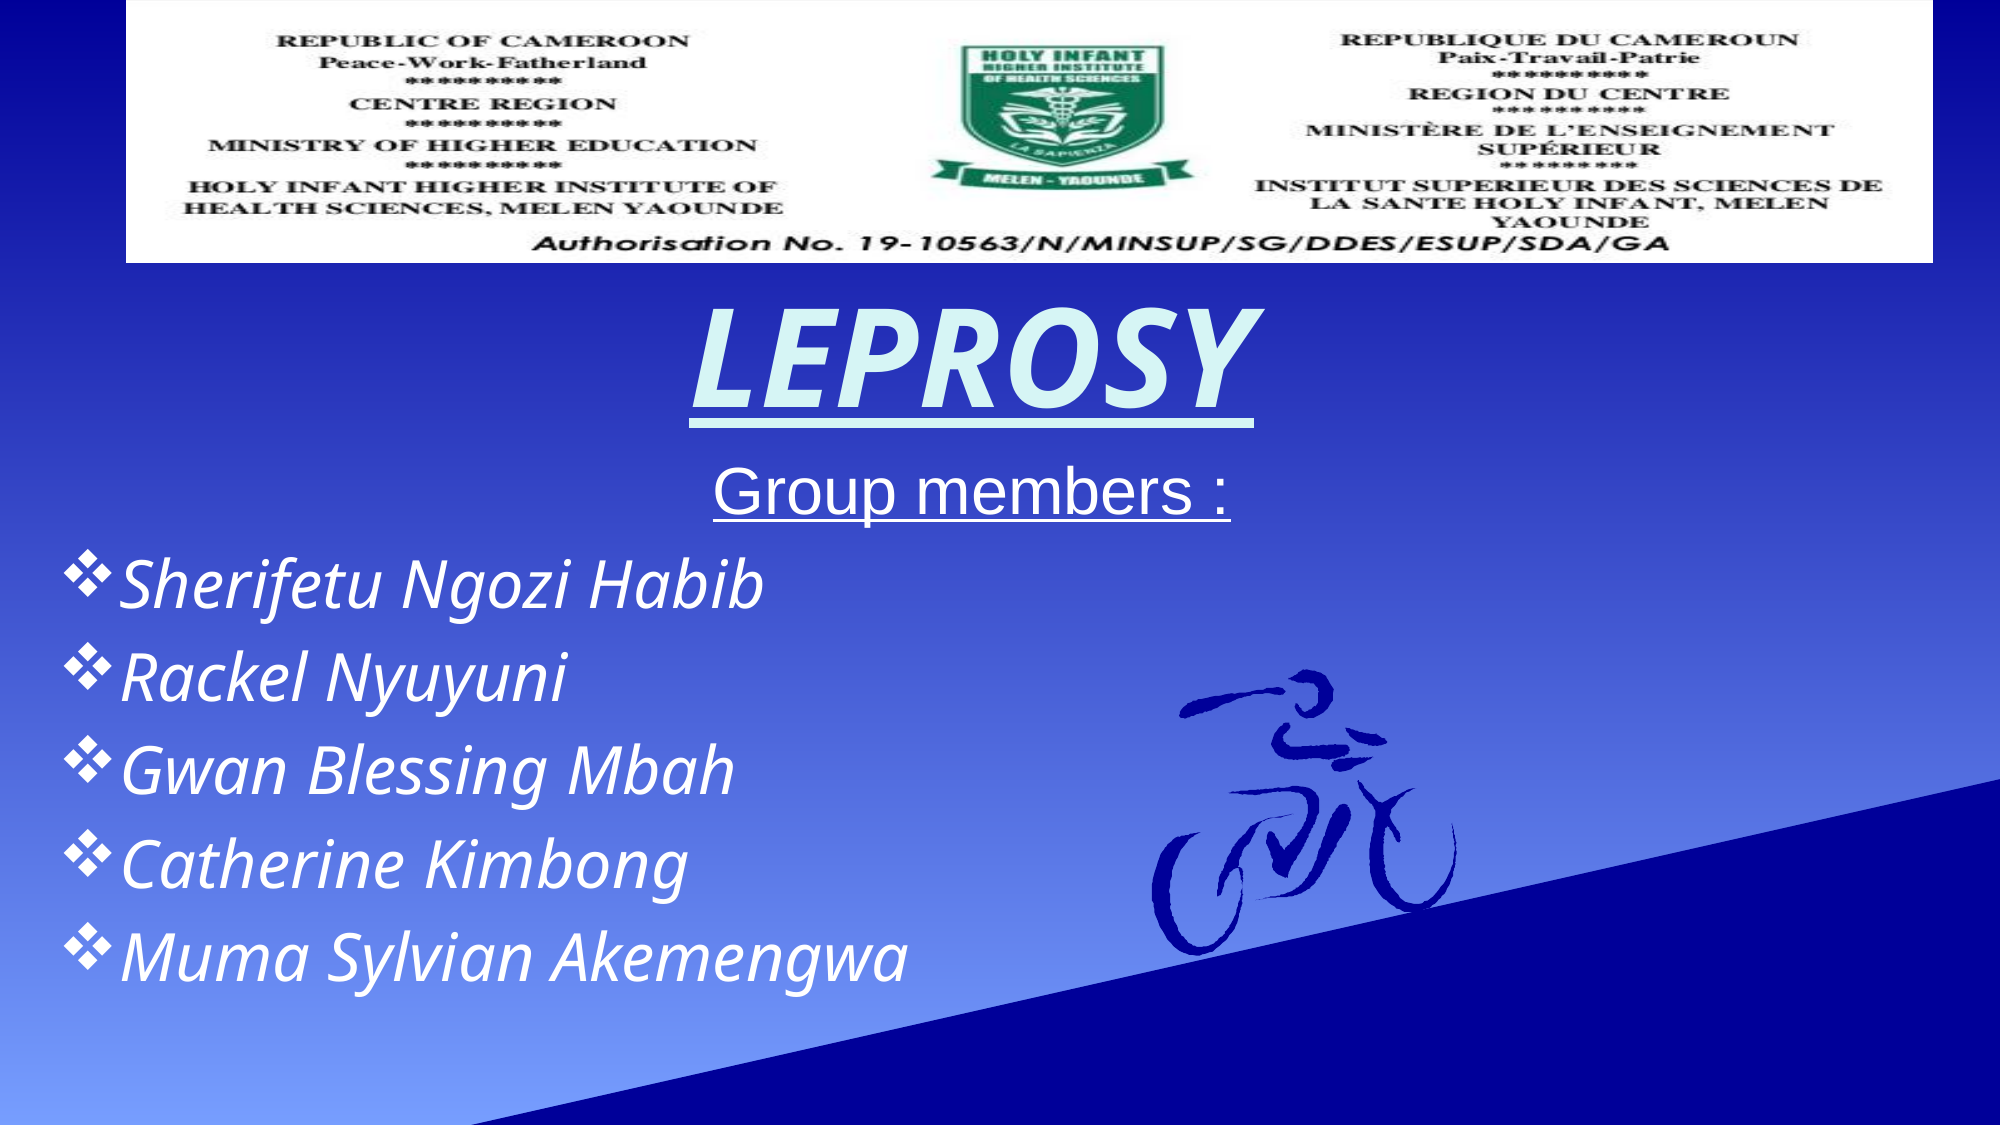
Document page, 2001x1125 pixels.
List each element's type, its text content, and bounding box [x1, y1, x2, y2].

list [125, 0, 1933, 263]
list LEPROSY Group members : Sherifetu Ngozi Habib Rackel Nyuyuni Gwan Blessing Mbah Catherine Kimbong Muma Sylvian Akemengwa [43, 262, 1901, 1098]
